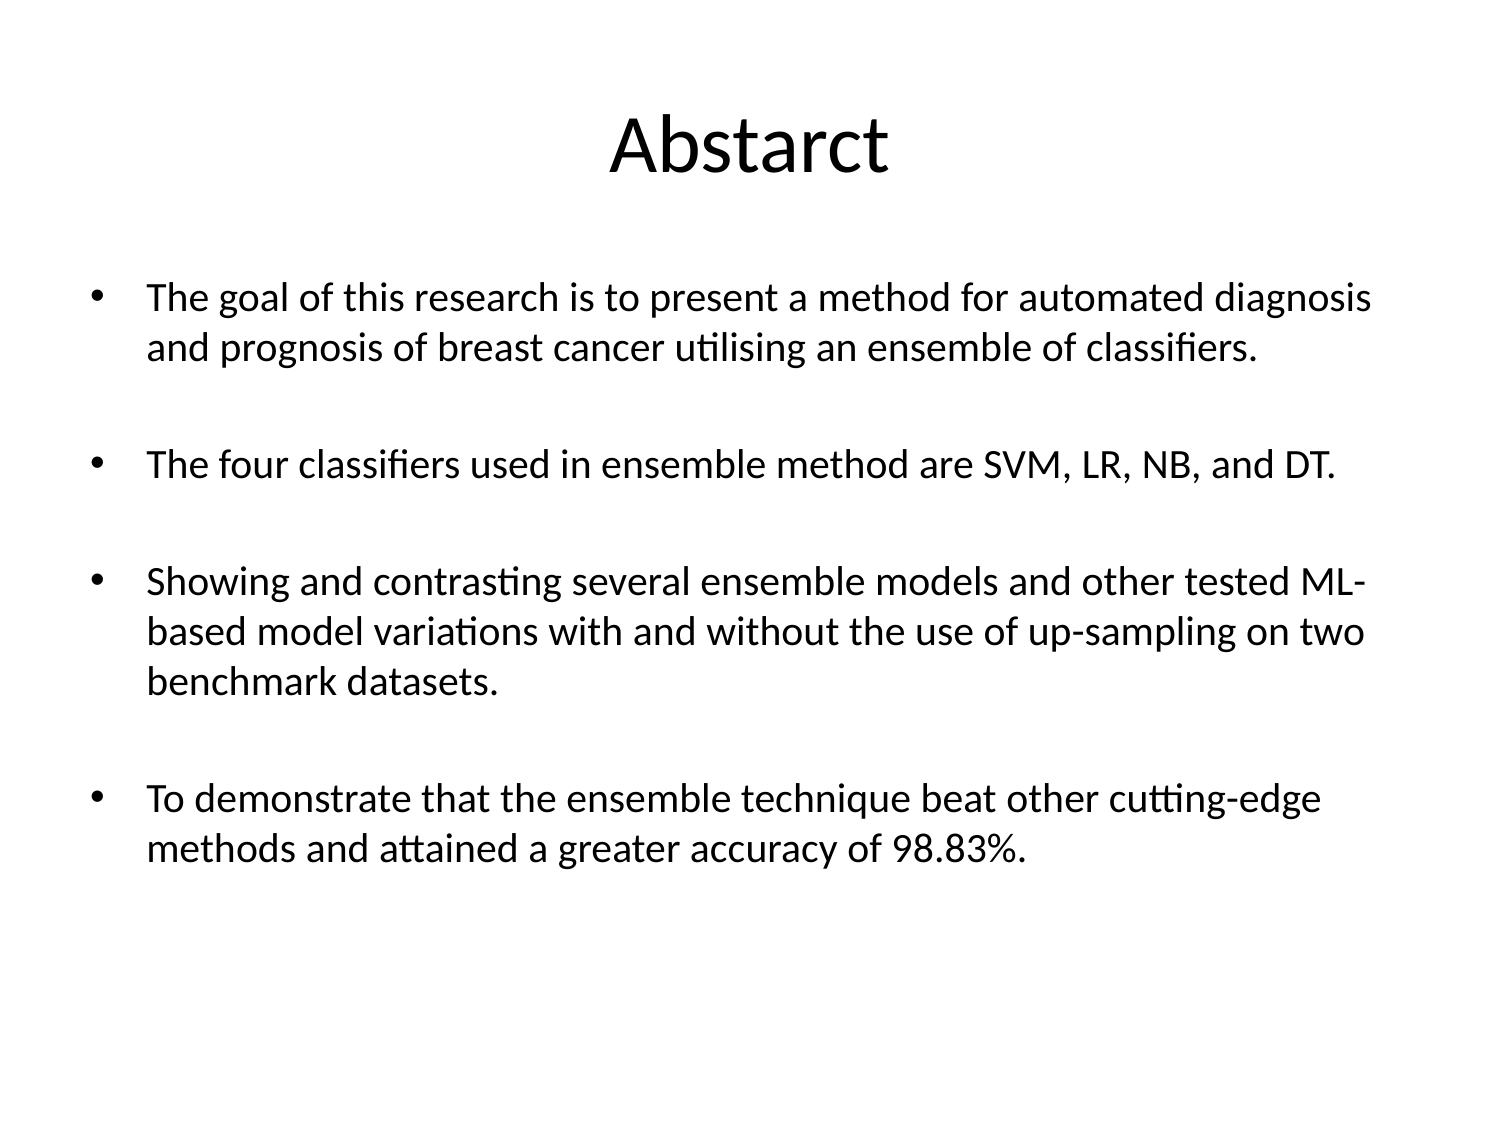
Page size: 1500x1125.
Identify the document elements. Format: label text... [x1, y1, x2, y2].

list The goal of this research is to present a method for automated diagnosis and prognosis of breast cancer utilising an ensemble of classifiers. The four classifiers used in ensemble method are SVM, LR, NB, and DT. Showing and contrasting several ensemble models and other tested ML-based model variations with and without the use of up-sampling on two benchmark datasets. To demonstrate that the ensemble technique beat other cutting-edge methods and attained a greater accuracy of 98.83%. [75, 262, 1425, 1005]
title Abstarct [75, 45, 1425, 233]
